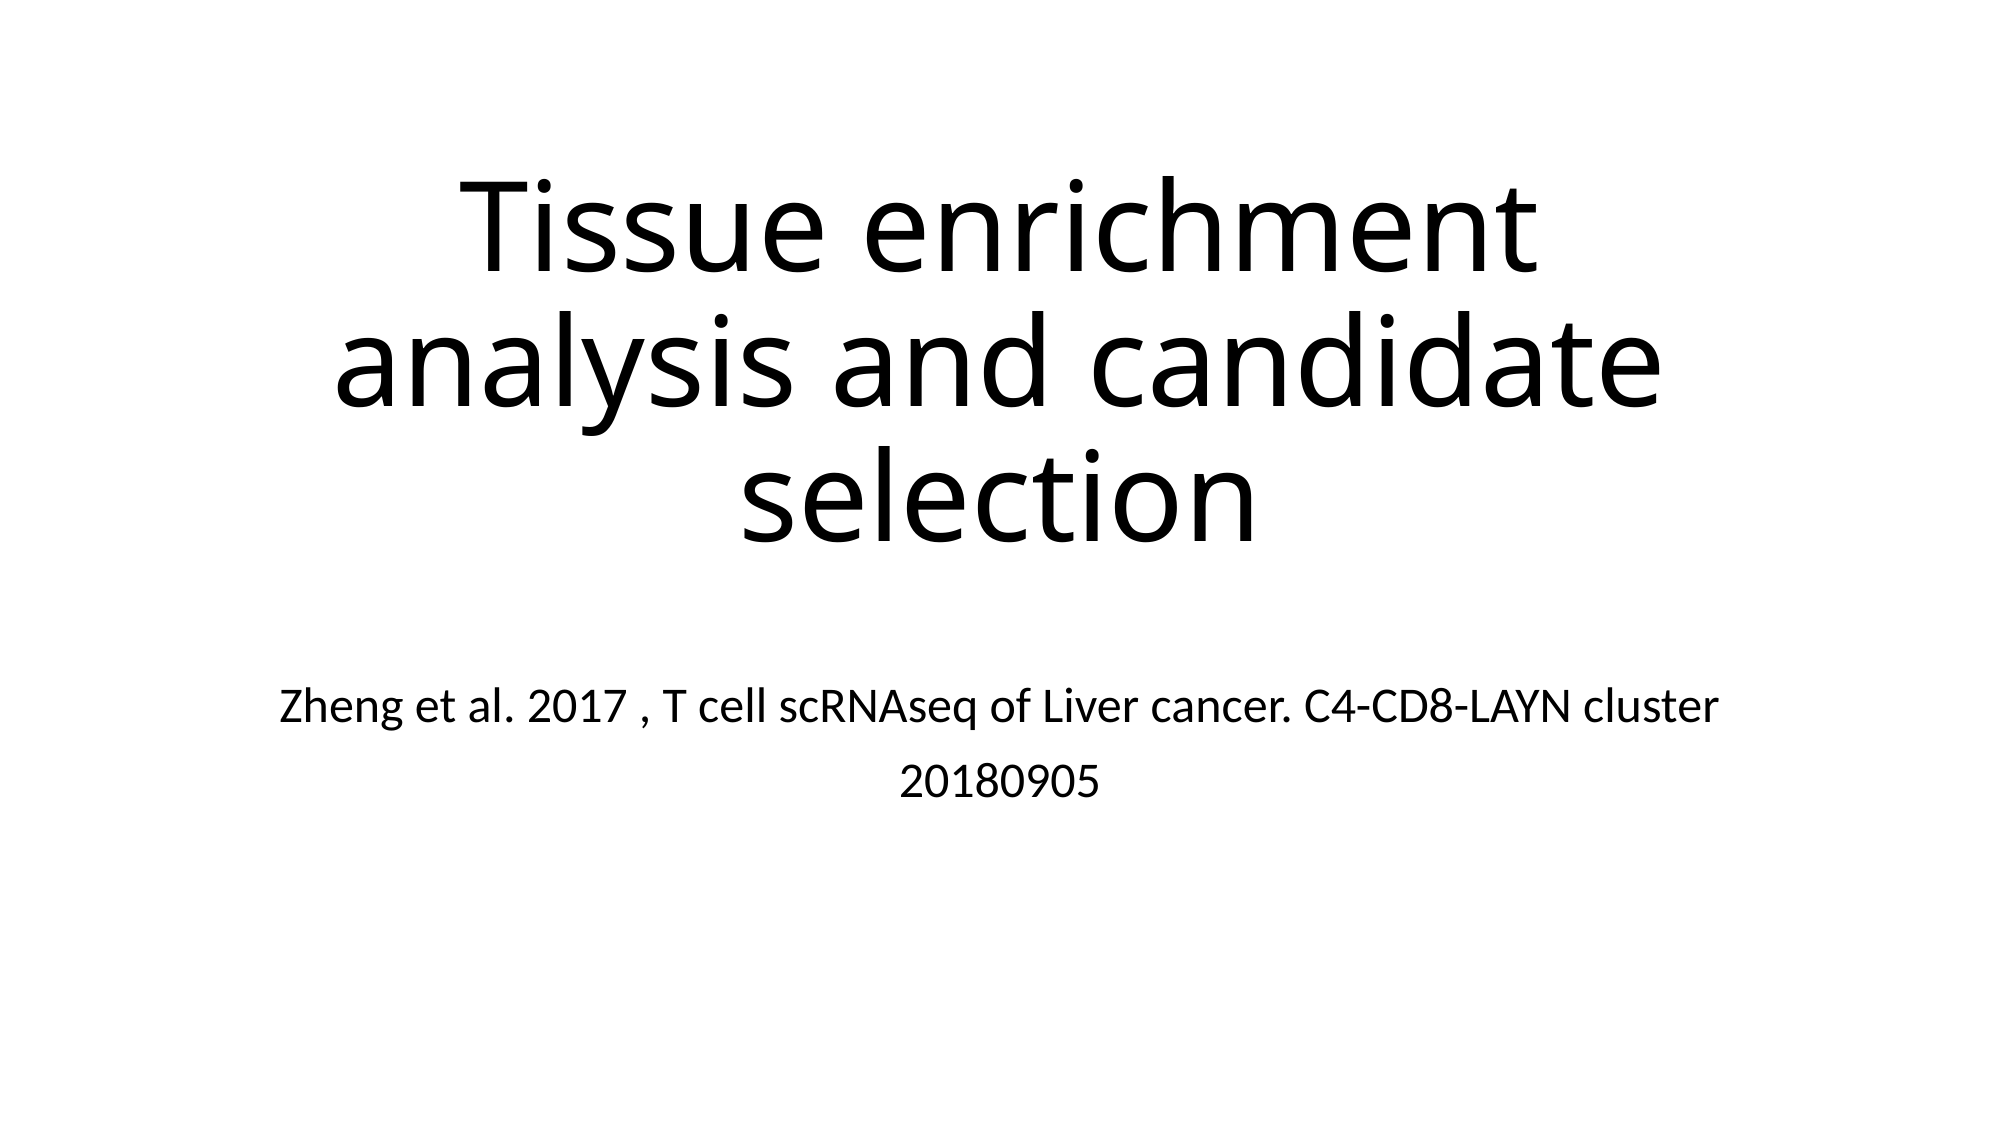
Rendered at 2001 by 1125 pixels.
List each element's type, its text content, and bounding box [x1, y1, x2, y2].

subtitle Zheng et al. 2017 , T cell scRNAseq of Liver cancer. C4-CD8-LAYN cluster 20180905 [249, 590, 1750, 863]
title Tissue enrichment analysis and candidate selection [249, 184, 1750, 576]
